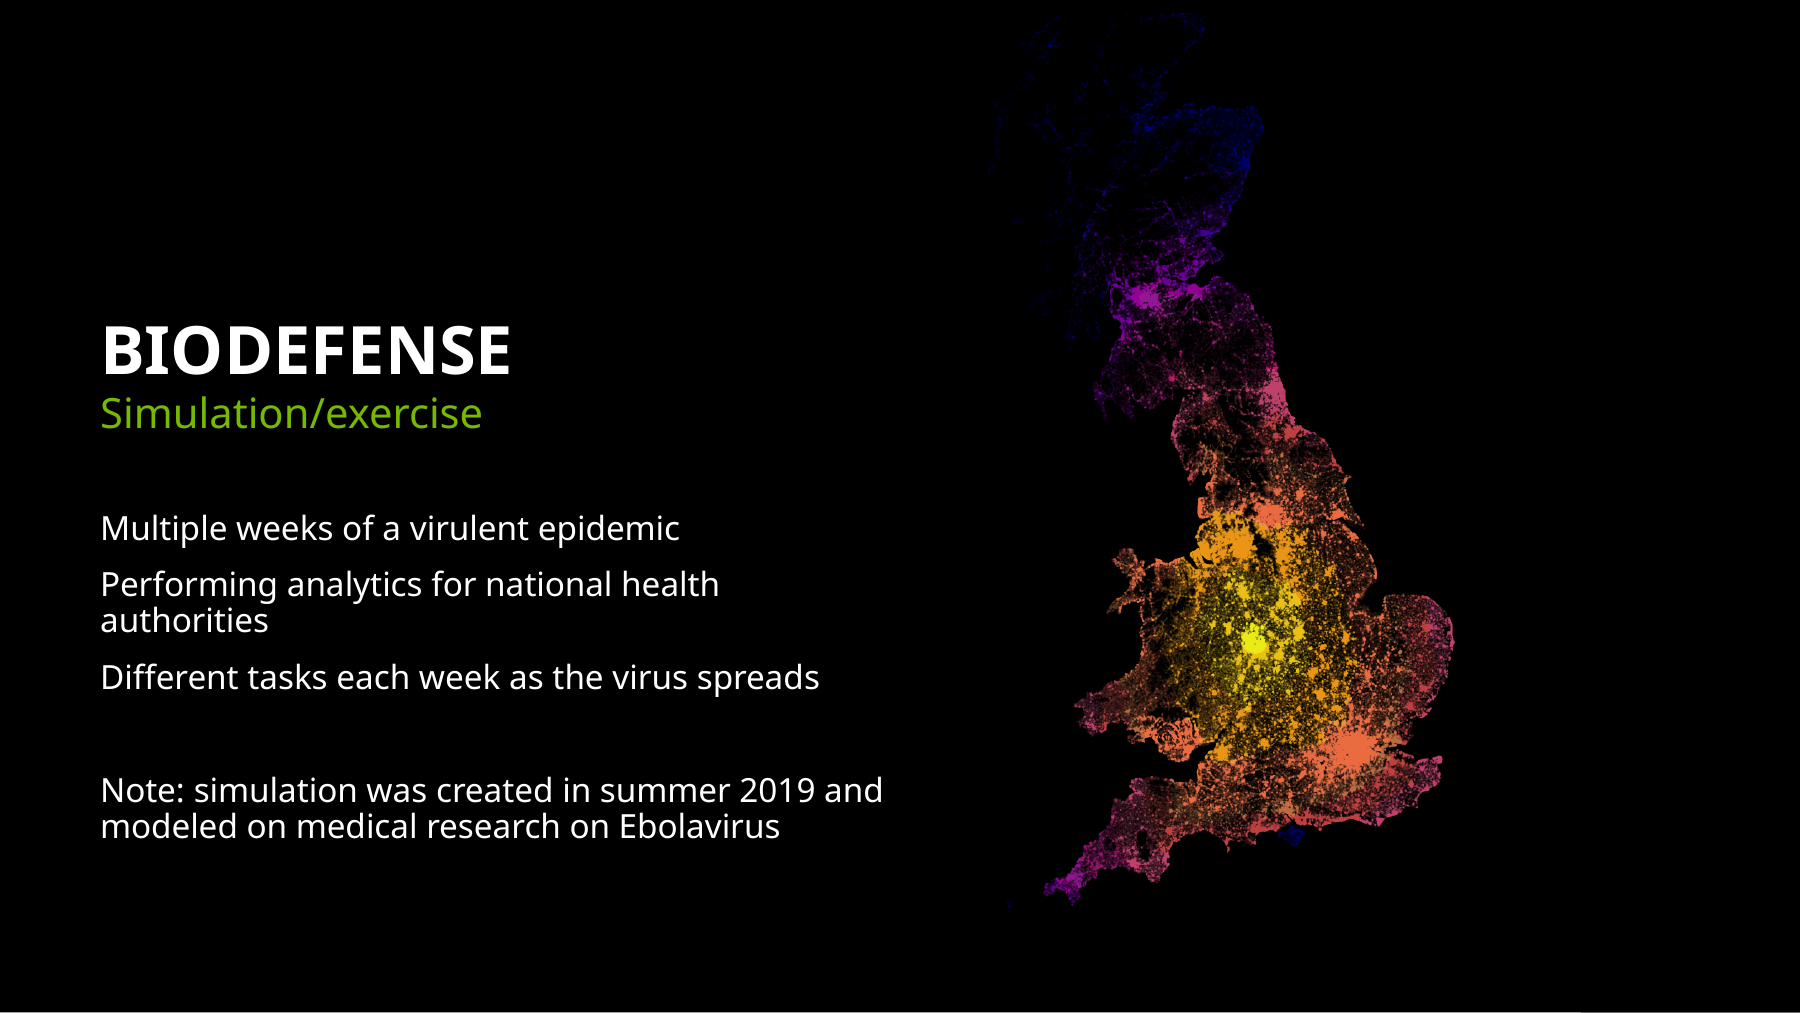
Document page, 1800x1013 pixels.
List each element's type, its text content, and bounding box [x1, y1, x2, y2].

list Multiple weeks of a virulent epidemic Performing analytics for national health authorities Different tasks each week as the virus spreads Note: simulation was created in summer 2019 and modeled on medical research on Ebolavirus [84, 503, 906, 917]
title Biodefense [84, 294, 776, 384]
picture [912, 13, 1488, 930]
list Simulation/exercise [84, 384, 776, 472]
